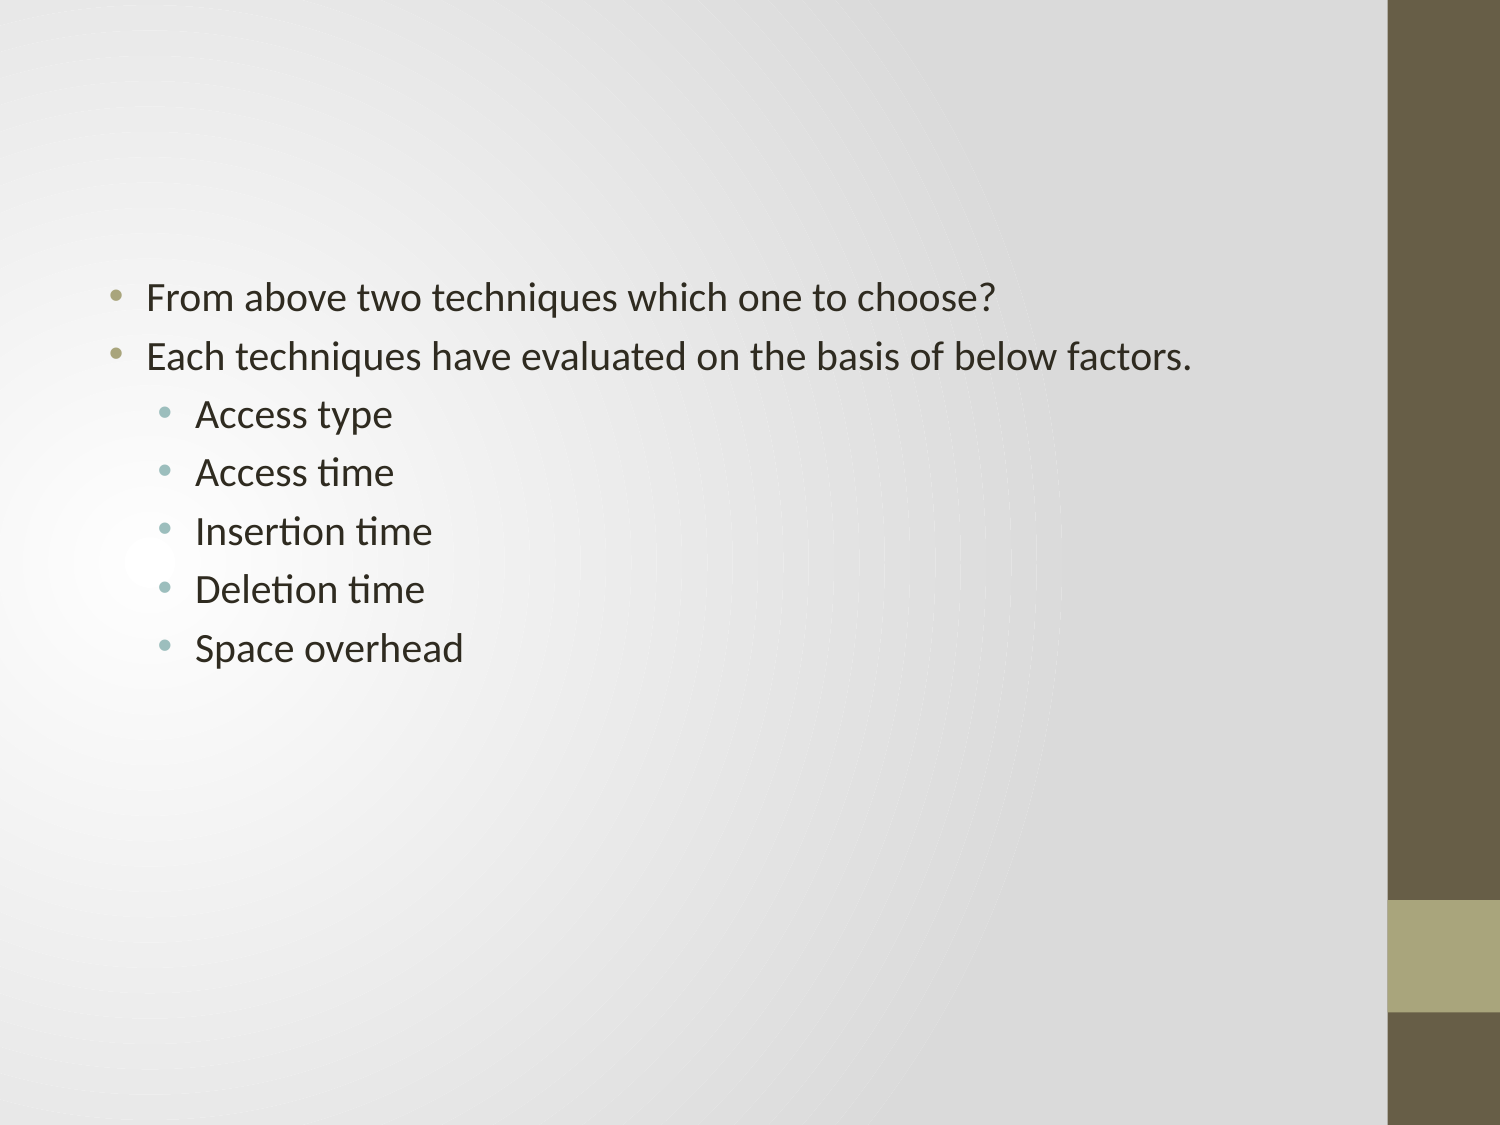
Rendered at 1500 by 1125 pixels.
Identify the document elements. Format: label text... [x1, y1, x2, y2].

list From above two techniques which one to choose? Each techniques have evaluated on the basis of below factors. Access type Access time Insertion time Deletion time Space overhead [75, 262, 1325, 1050]
